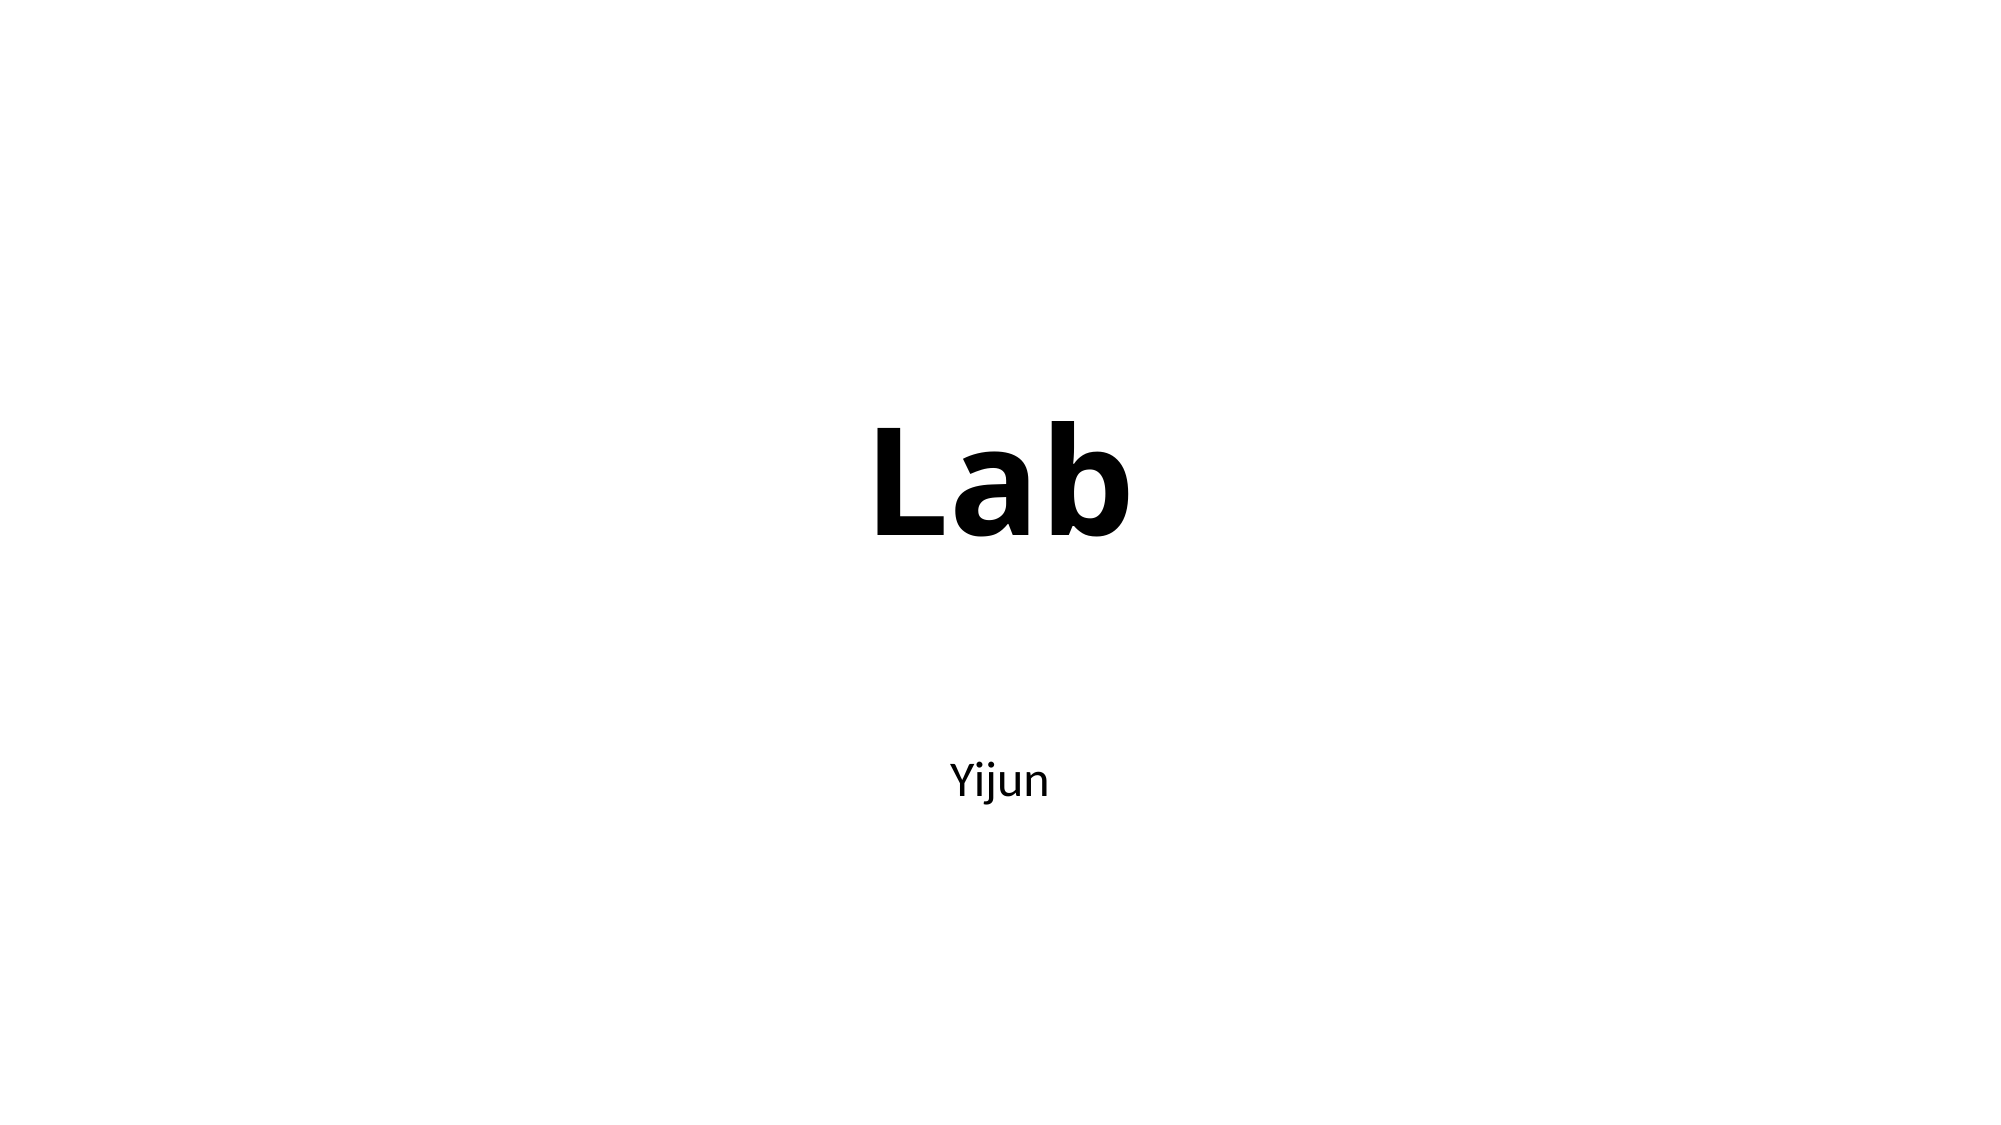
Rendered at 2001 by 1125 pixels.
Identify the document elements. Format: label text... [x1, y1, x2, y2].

subtitle Yijun [249, 745, 1750, 1018]
title Lab [249, 184, 1750, 576]
